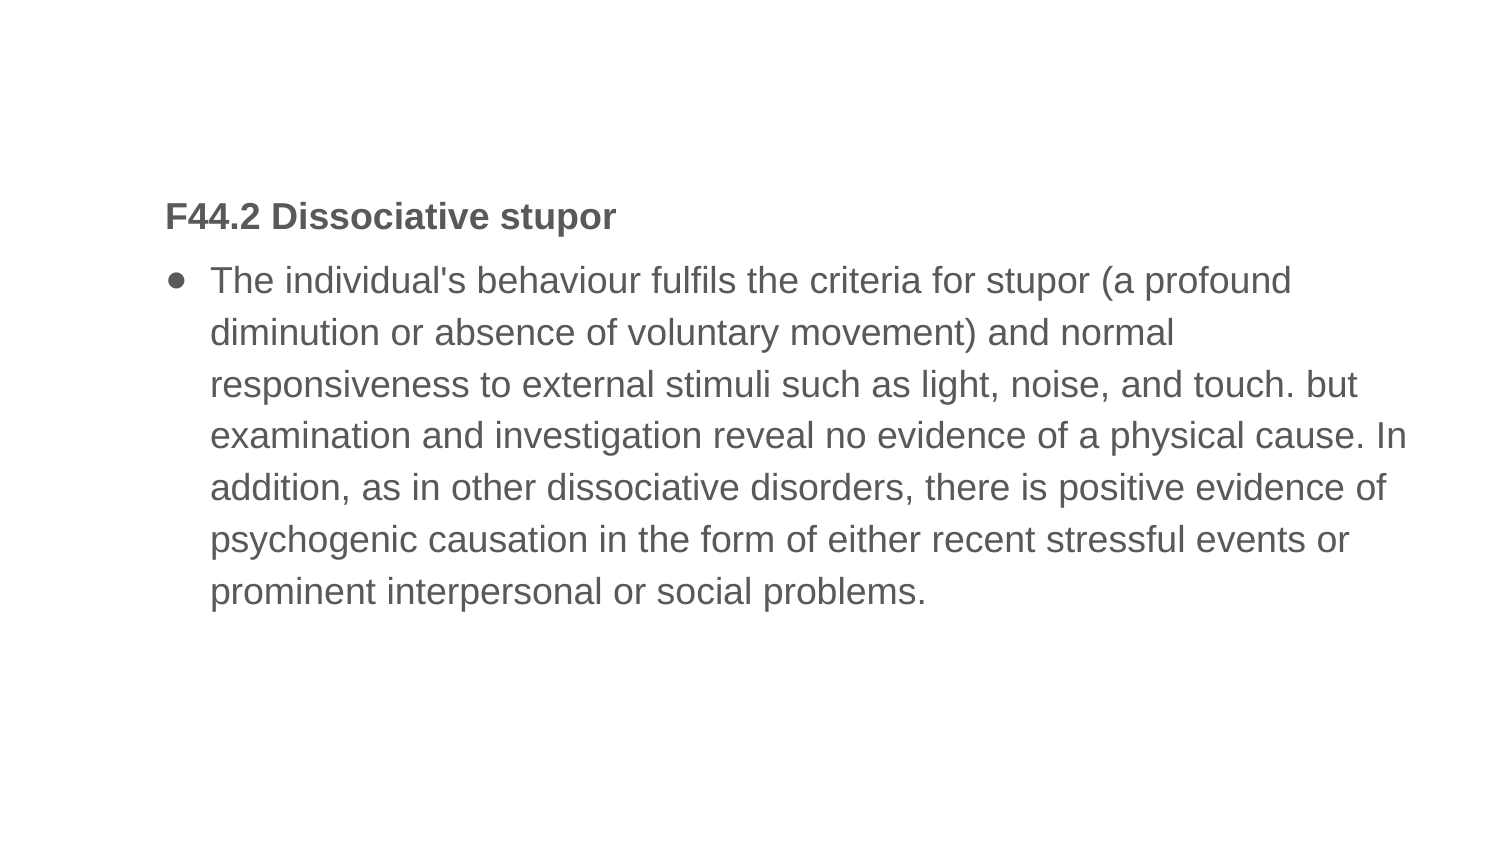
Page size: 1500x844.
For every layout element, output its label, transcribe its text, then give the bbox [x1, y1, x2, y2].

list F44.2 Dissociative stupor The individual's behaviour fulfils the criteria for stupor (a profound diminution or absence of voluntary movement) and normal responsiveness to external stimuli such as light, noise, and touch. but examination and investigation reveal no evidence of a physical cause. In addition, as in other dissociative disorders, there is positive evidence of psychogenic causation in the form of either recent stressful events or prominent interpersonal or social problems. [150, 178, 1425, 741]
